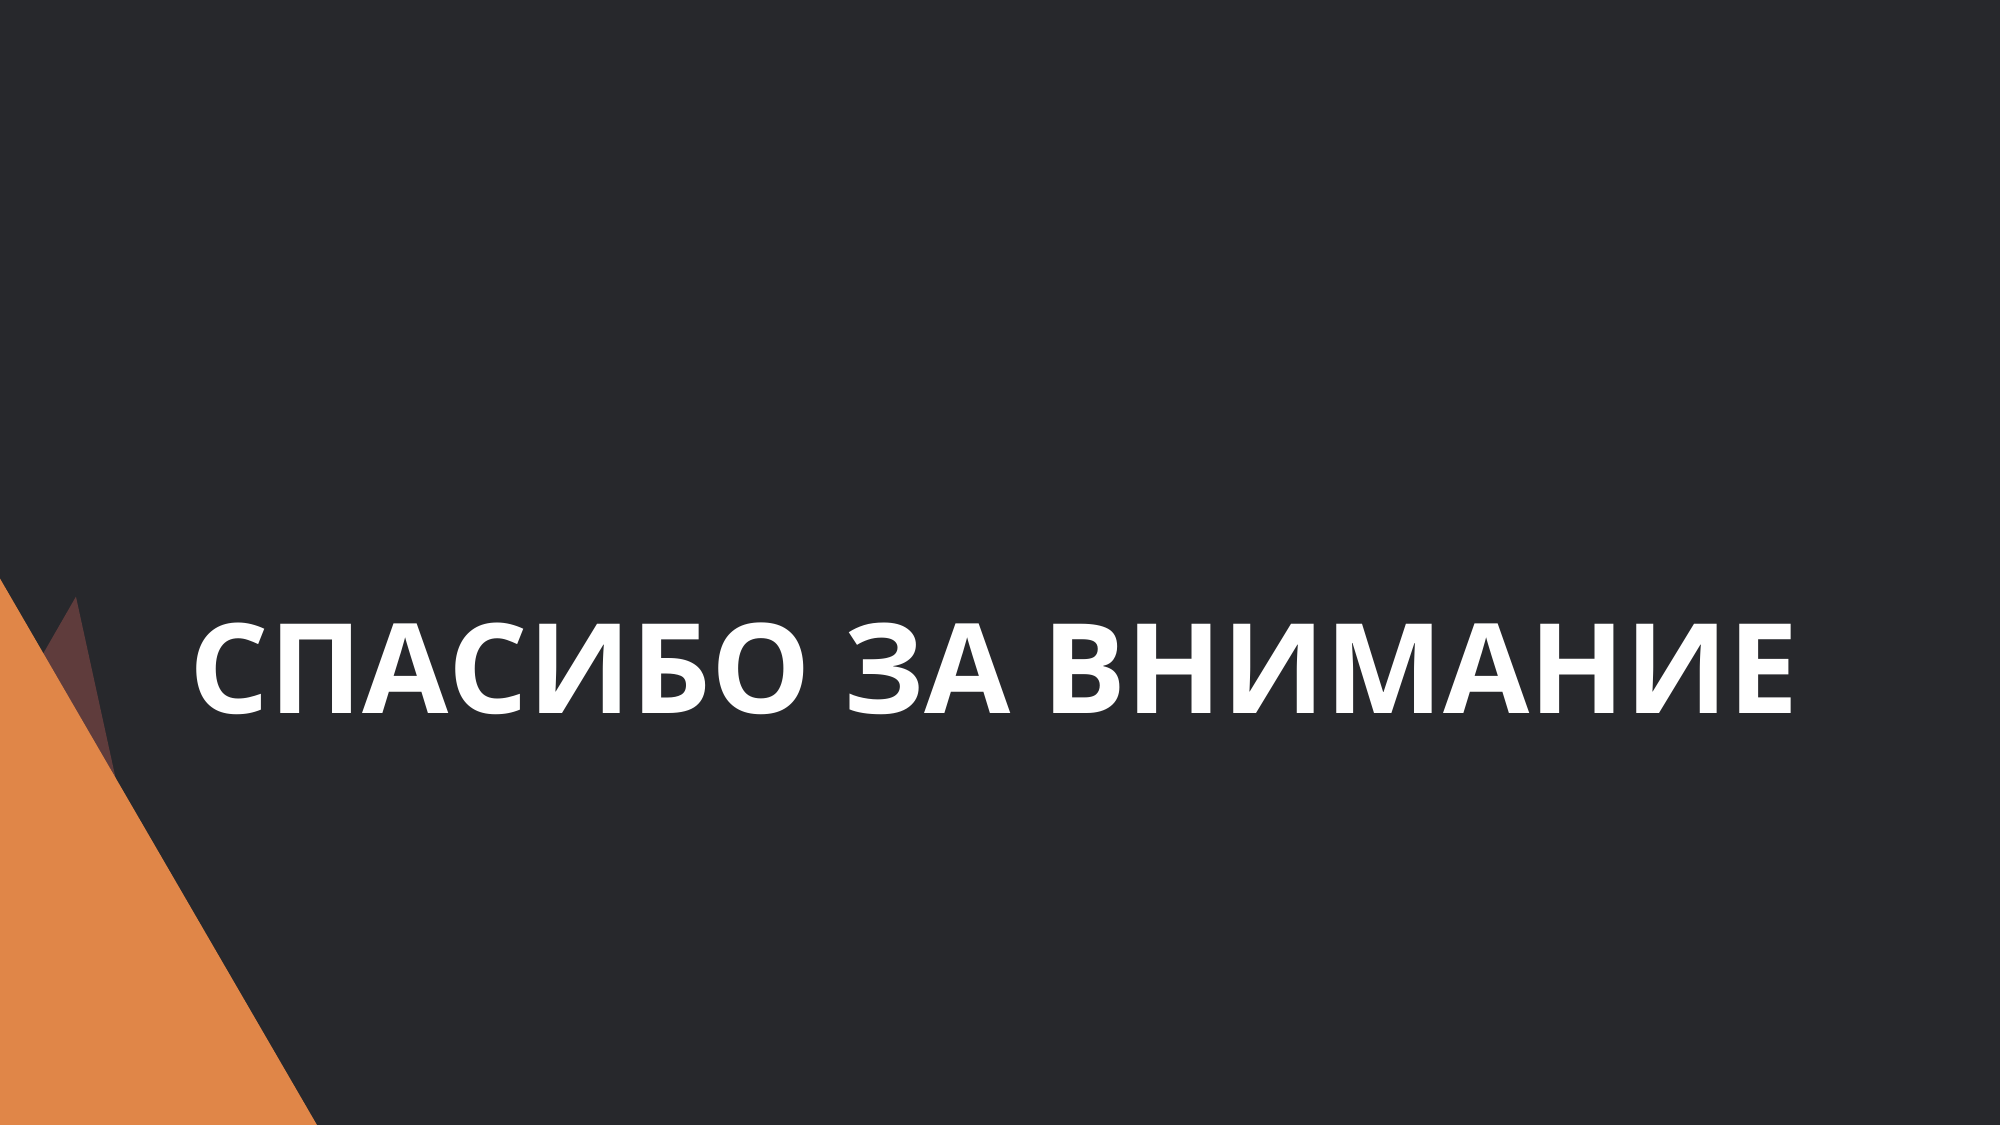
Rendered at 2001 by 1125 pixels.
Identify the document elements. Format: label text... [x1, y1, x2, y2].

title СПАСИБО ЗА ВНИМАНИЕ [174, 280, 1862, 749]
